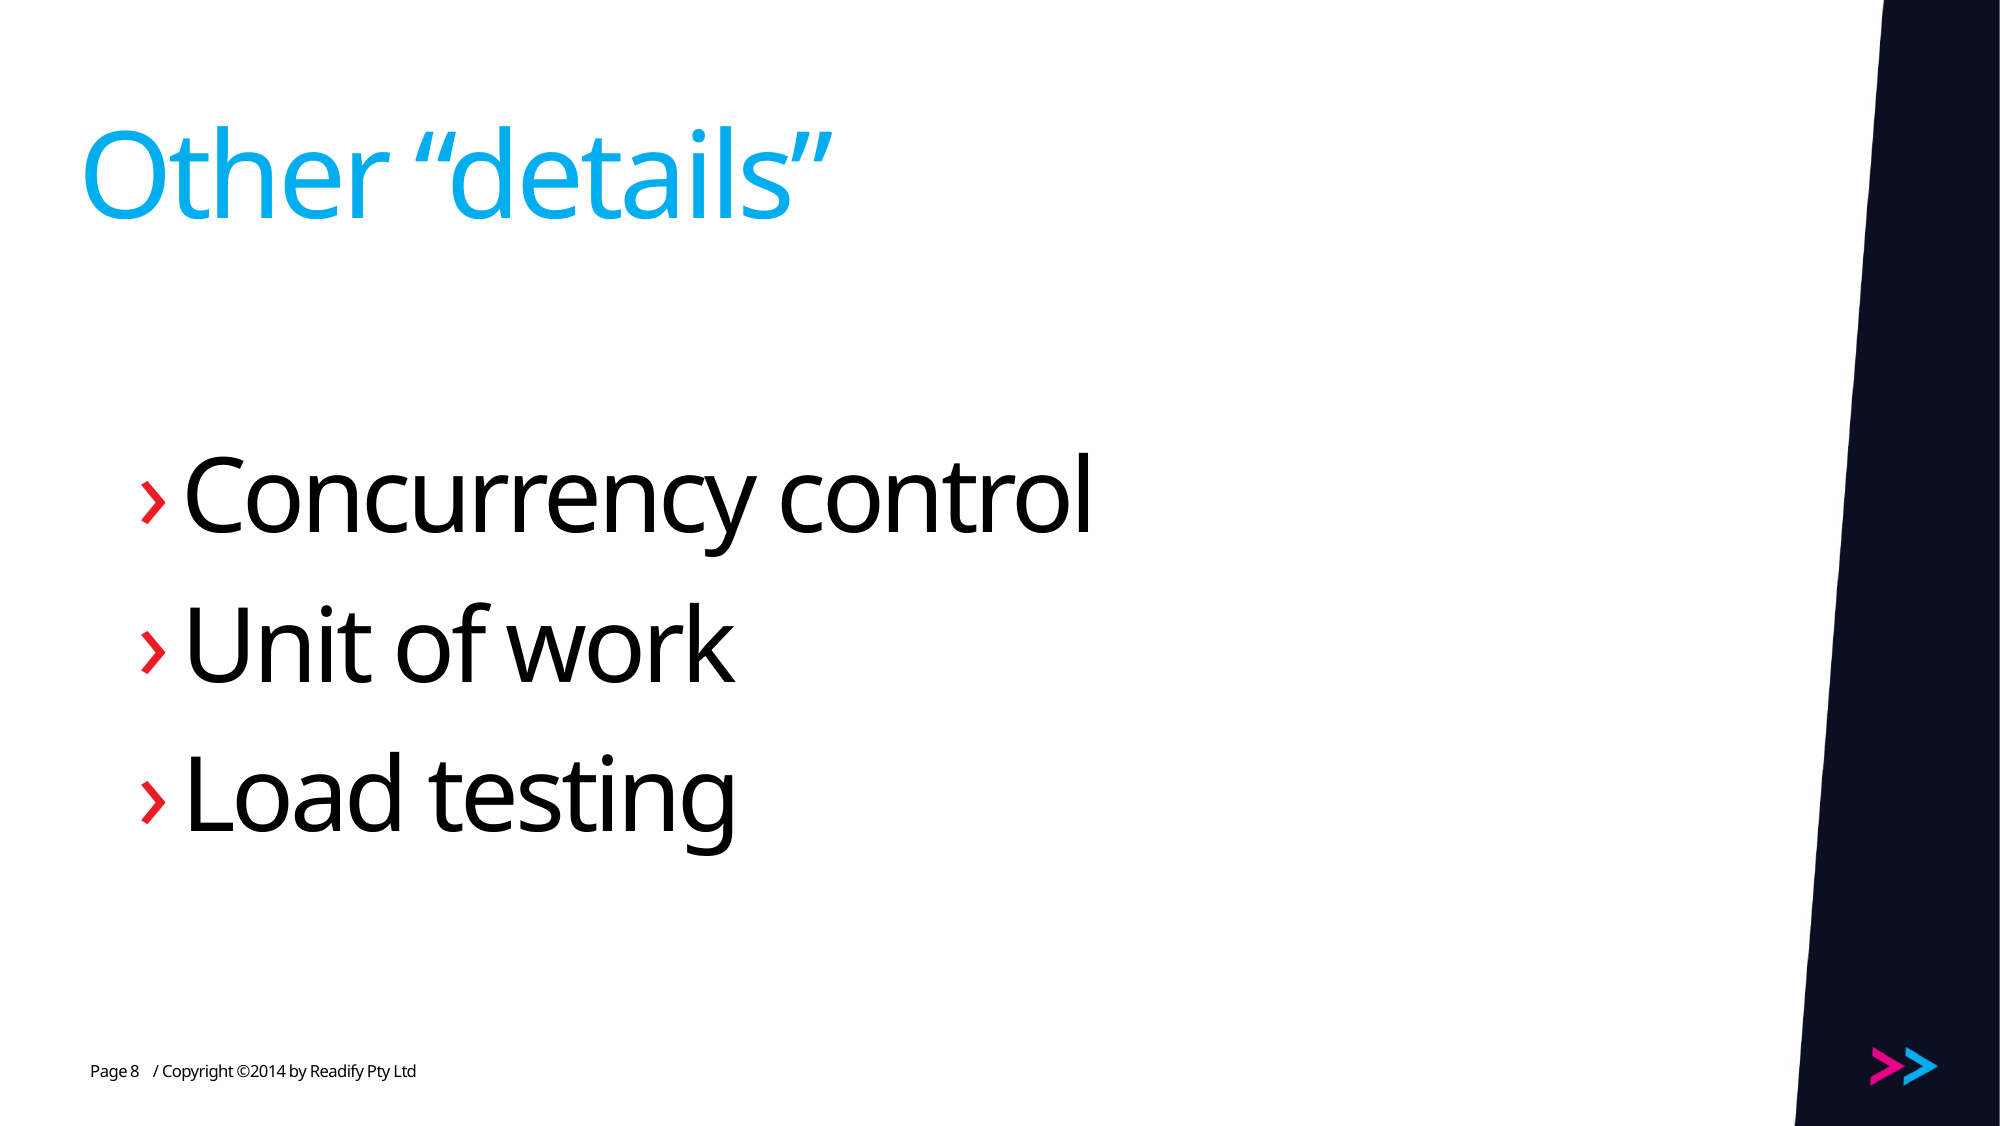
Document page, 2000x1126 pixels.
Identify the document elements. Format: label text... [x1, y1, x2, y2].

title Other “details” [78, 54, 1851, 243]
slide_number 8 [130, 1061, 166, 1113]
picture [0, 0, 2000, 1126]
list Concurrency control Unit of work Load testing [137, 277, 1504, 1021]
footer / Copyright ©2014 by Readify Pty Ltd [166, 1061, 1504, 1113]
